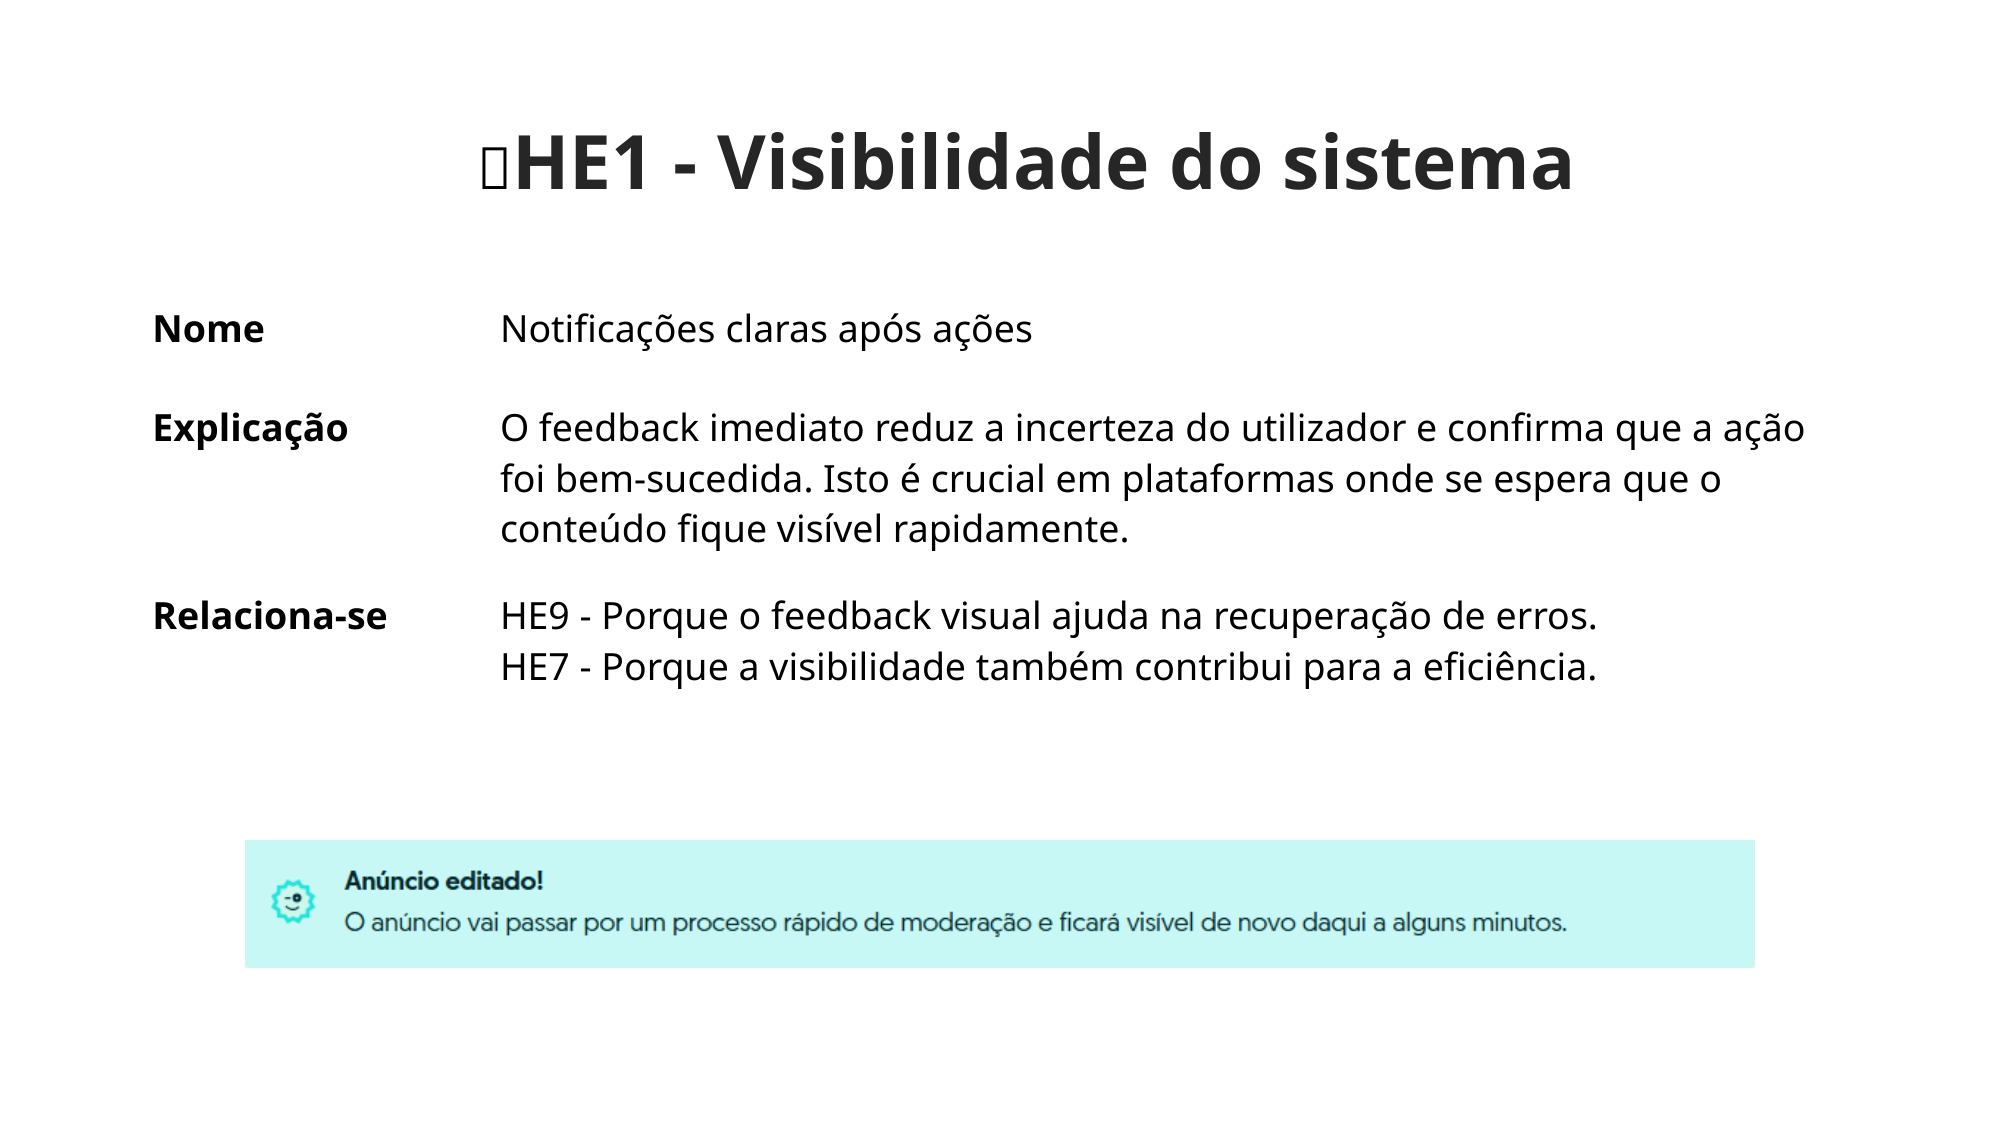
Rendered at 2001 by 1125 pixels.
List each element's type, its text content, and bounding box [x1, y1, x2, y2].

title ✅HE1 - Visibilidade do sistema [107, 103, 1947, 227]
picture [245, 839, 1755, 969]
table_header Relaciona-se [137, 582, 453, 648]
table_header HE9 - Porque o feedback visual ajuda na recuperação de erros. HE7 - Porque a visibilidade também contribui para a eficiência. [485, 582, 1862, 699]
table_header O feedback imediato reduz a incerteza do utilizador e confirma que a ação foi bem-sucedida. Isto é crucial em plataformas onde se espera que o conteúdo fique visível rapidamente. [485, 393, 1862, 562]
table_header Notificações claras após ações [485, 295, 1862, 361]
table_header Explicação [137, 393, 453, 460]
table_header Nome [137, 295, 453, 361]
